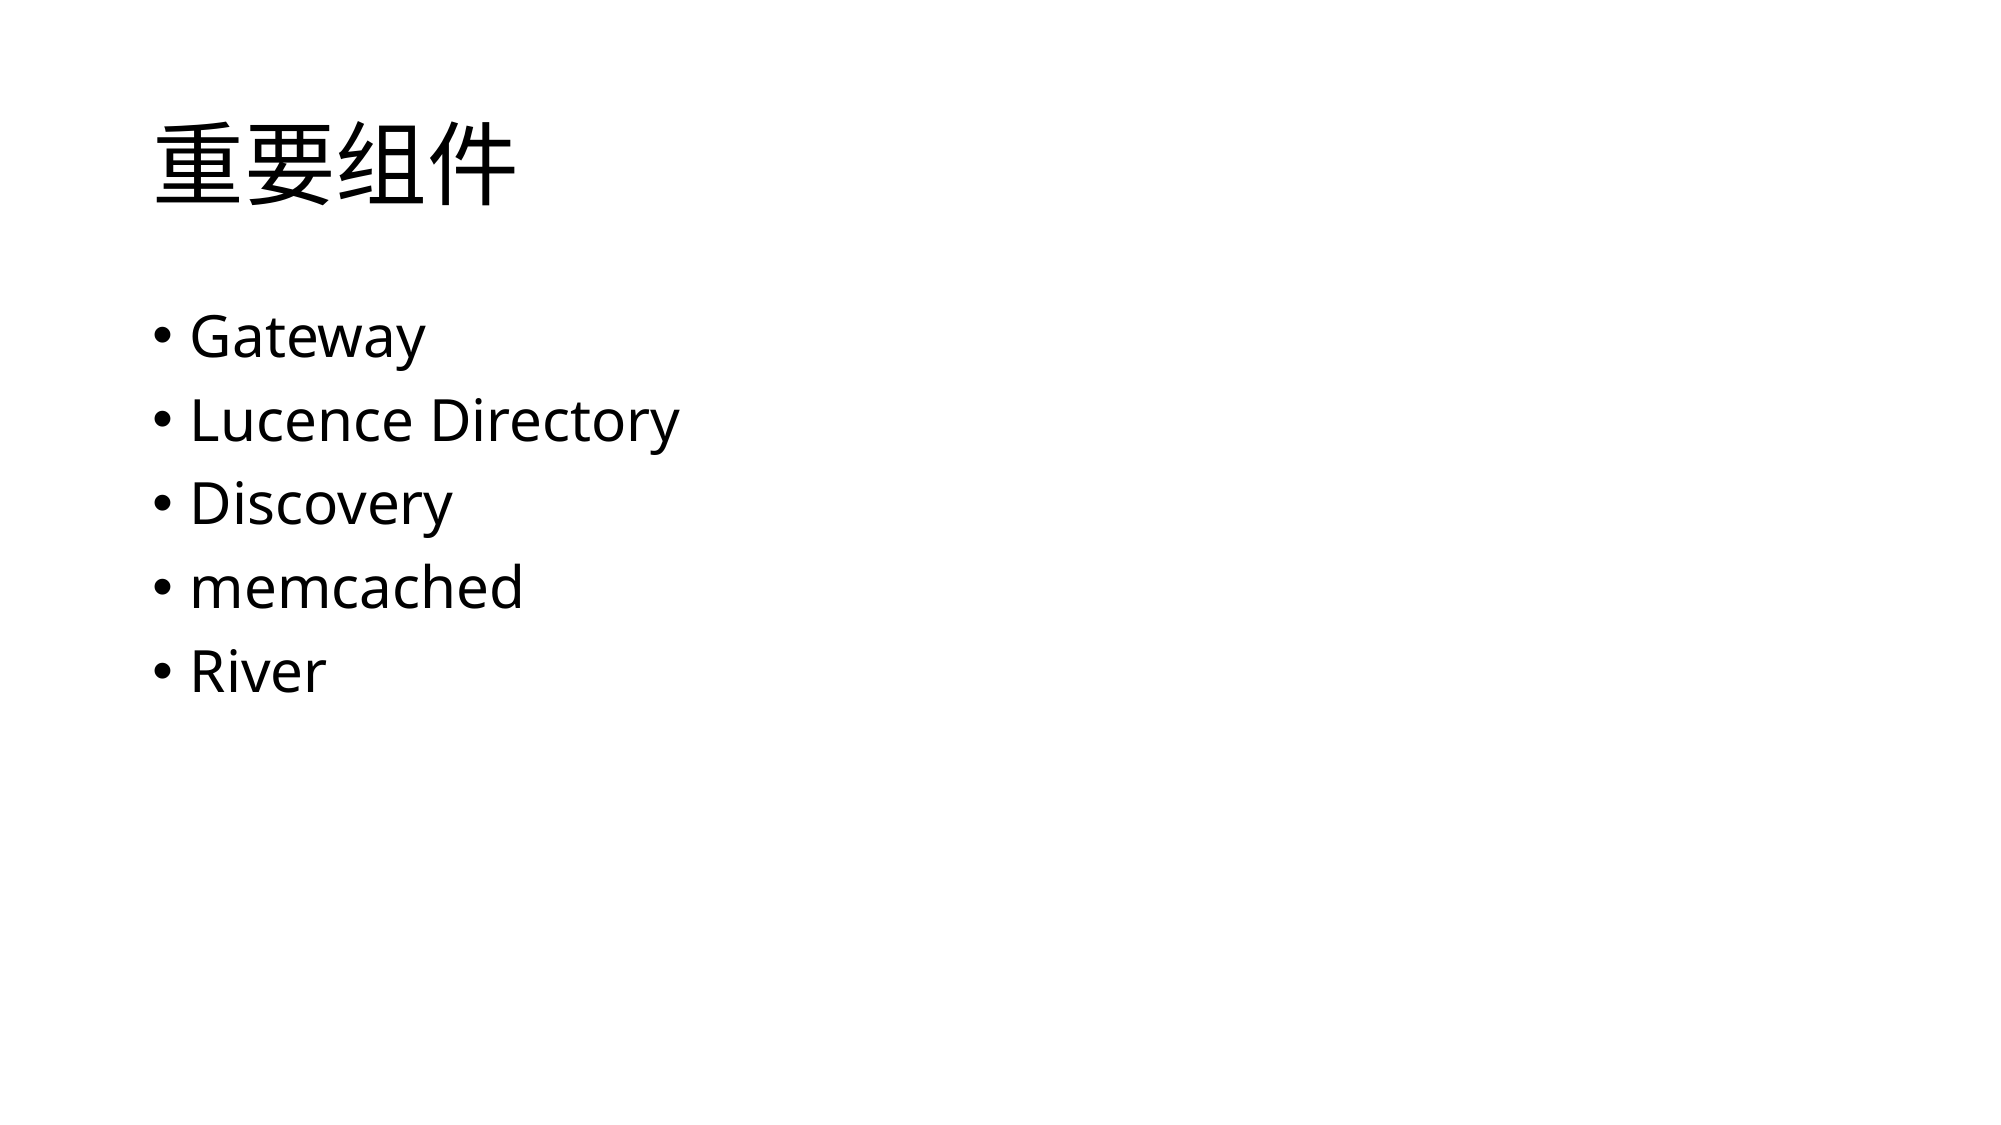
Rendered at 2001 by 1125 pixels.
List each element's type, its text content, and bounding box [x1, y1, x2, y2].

title 重要组件 [137, 59, 1863, 278]
list Gateway Lucence Directory Discovery memcached River [137, 299, 1863, 1014]
